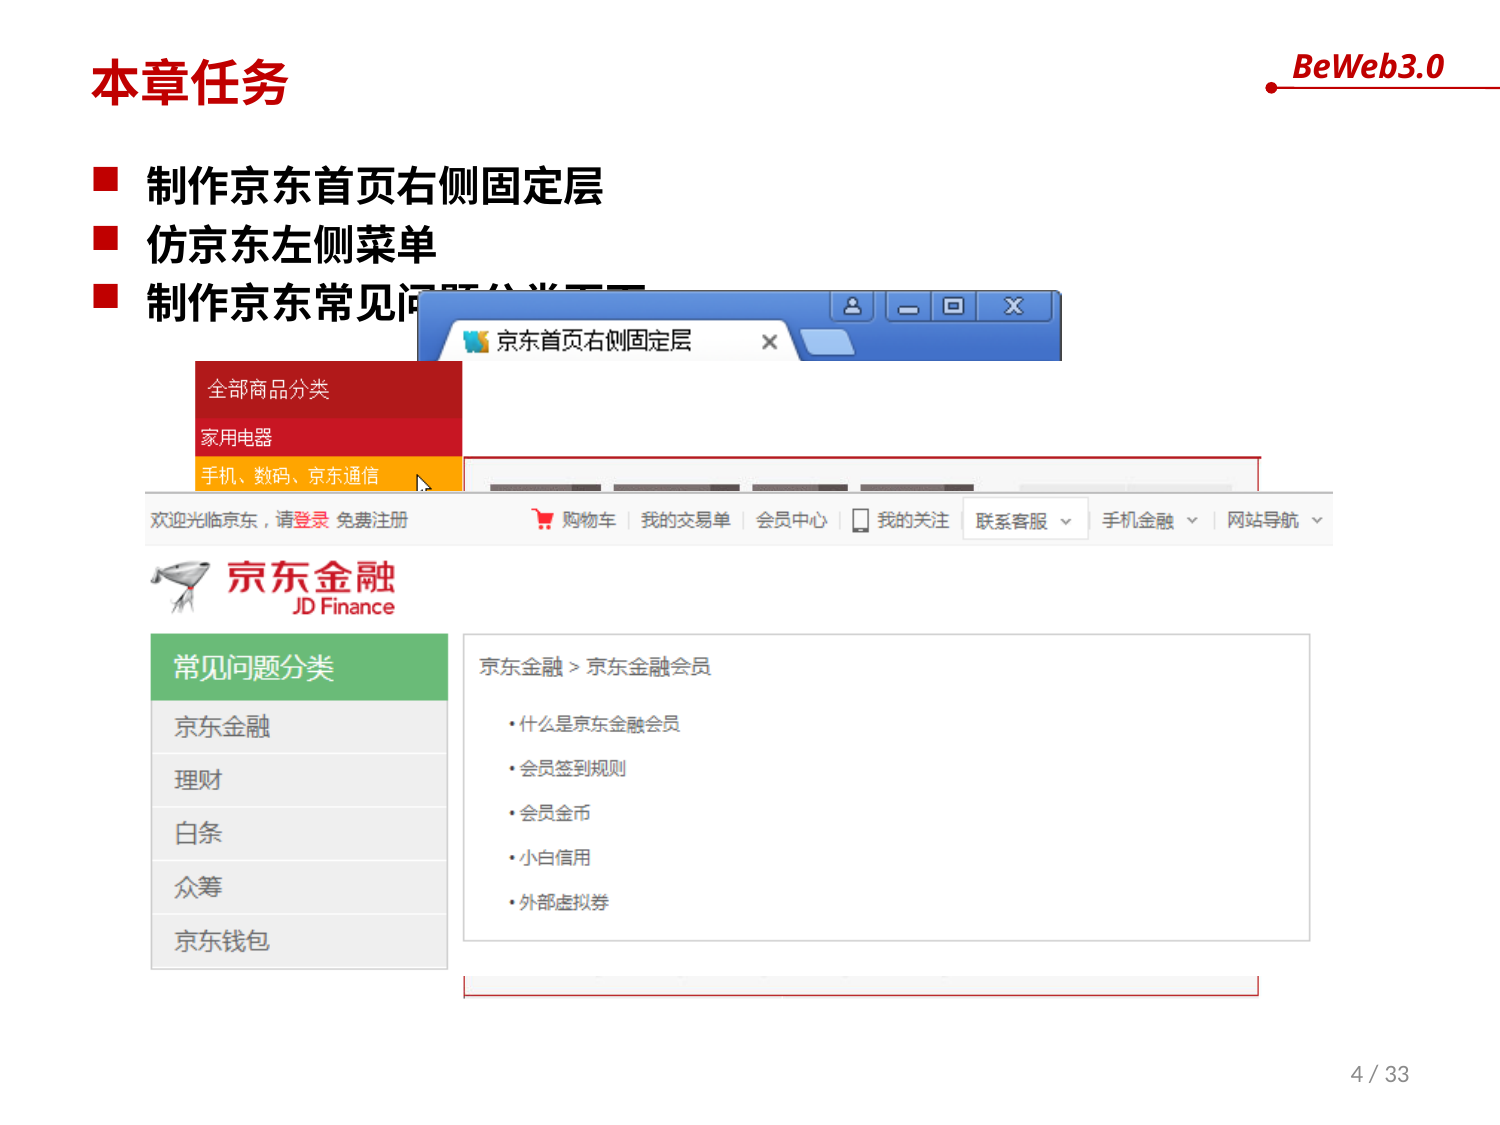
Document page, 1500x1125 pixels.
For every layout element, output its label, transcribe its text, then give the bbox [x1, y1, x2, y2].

list 制作京东首页右侧固定层 仿京东左侧菜单 制作京东常见问题分类页面 [74, 152, 1426, 1006]
slide_number 4 / 33 [1074, 1042, 1425, 1103]
title 本章任务 [74, 44, 1426, 118]
picture [145, 290, 1333, 1000]
